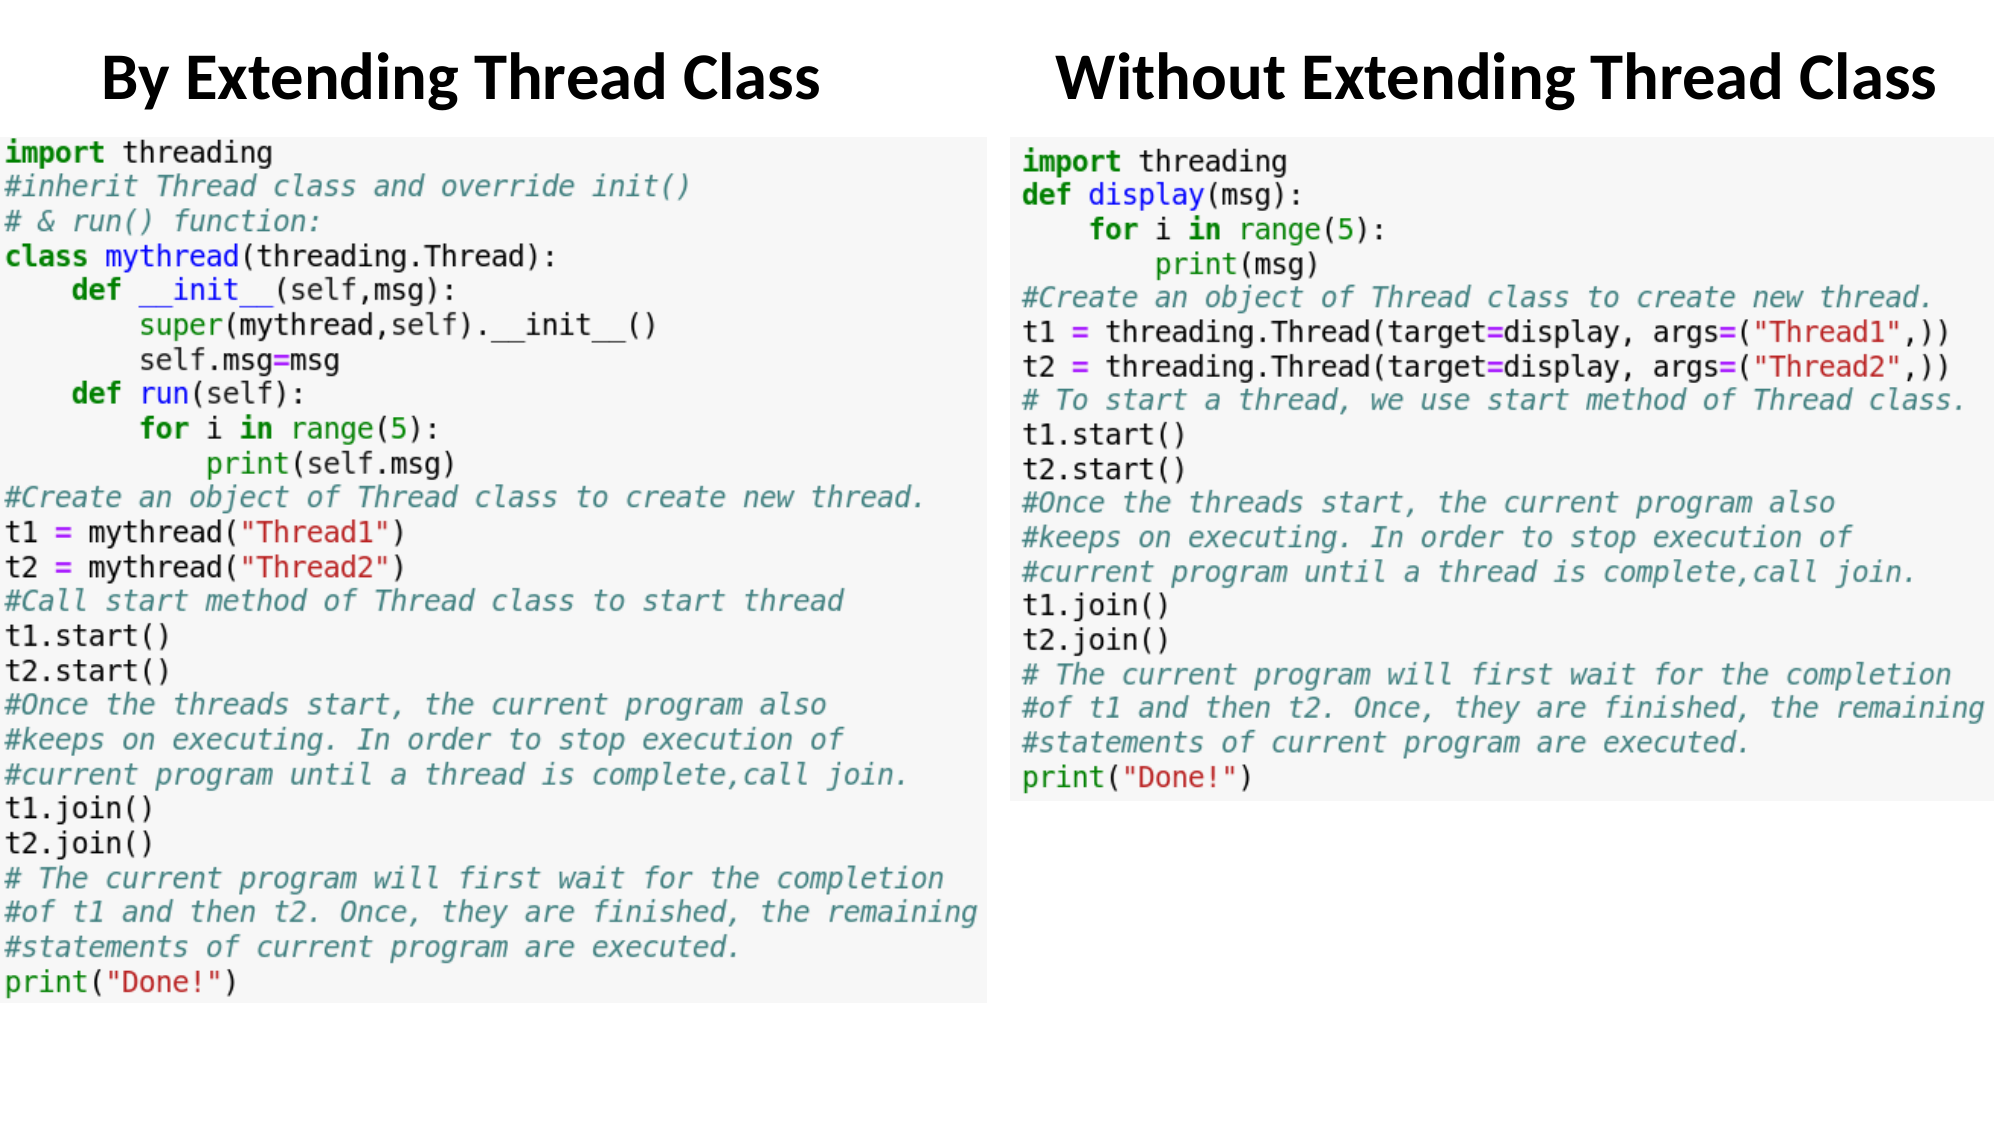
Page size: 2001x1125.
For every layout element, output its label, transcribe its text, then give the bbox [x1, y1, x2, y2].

text_box Without Extending Thread Class [1037, 18, 1958, 137]
title By Extending Thread Class [47, 18, 877, 137]
picture [1010, 137, 1994, 801]
picture [0, 137, 987, 1003]
